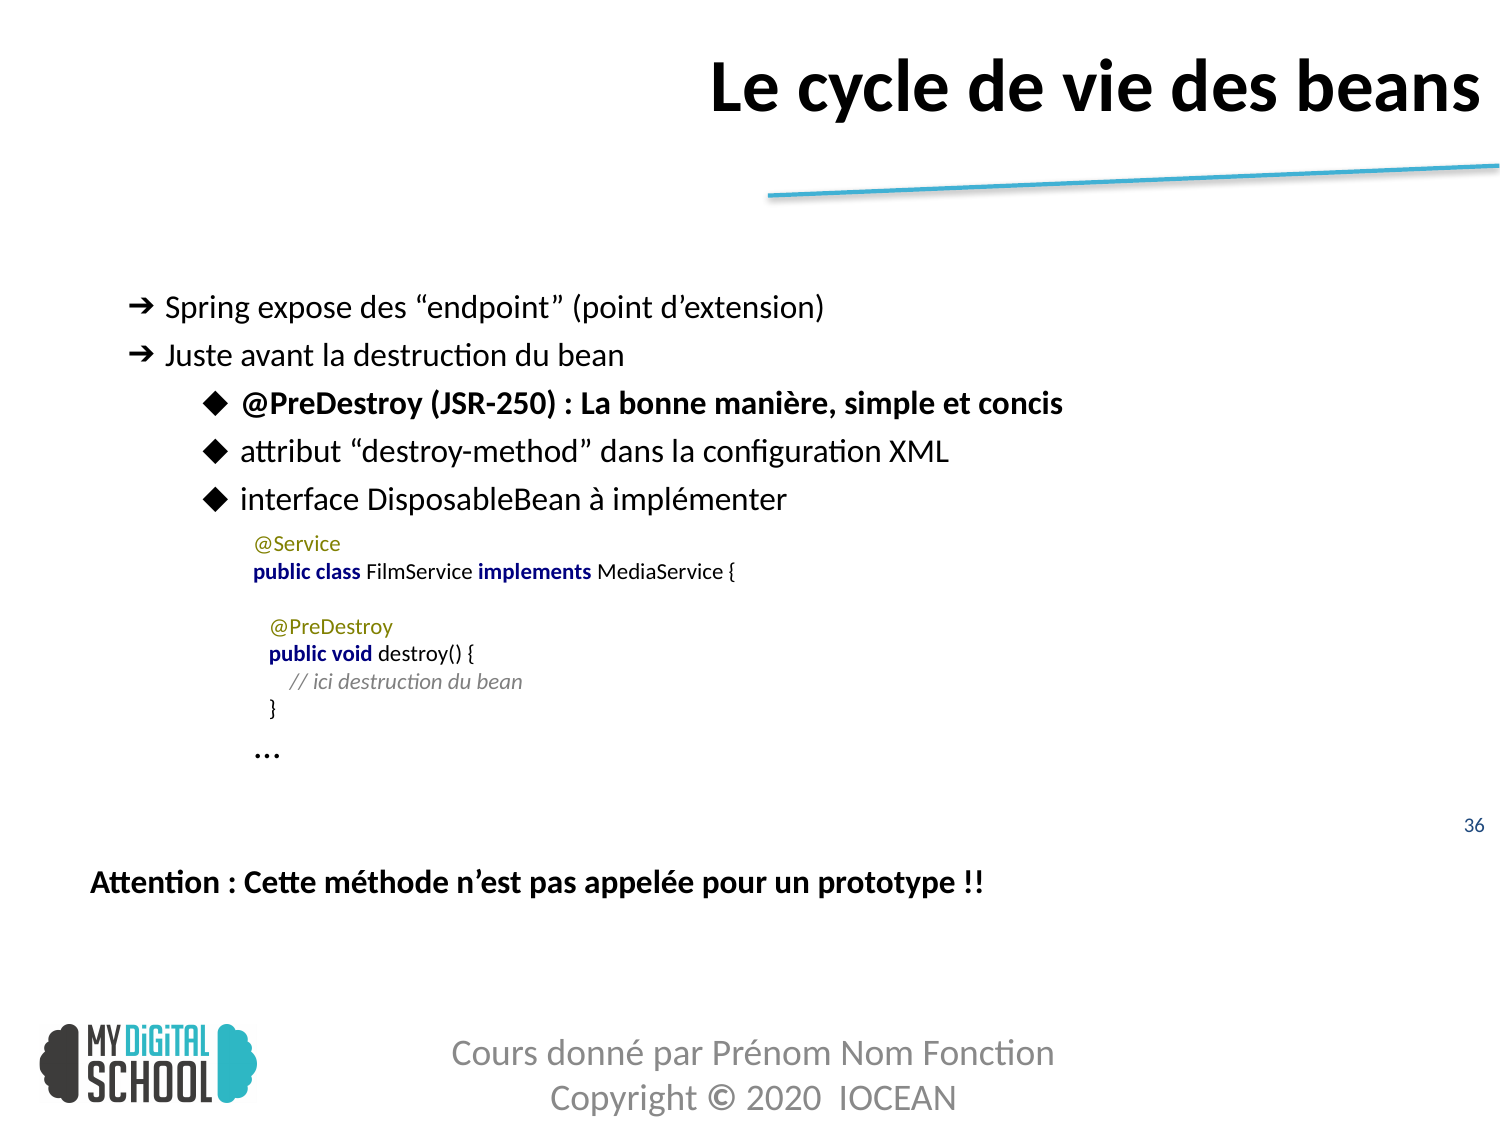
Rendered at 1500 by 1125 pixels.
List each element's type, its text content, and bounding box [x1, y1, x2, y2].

list Spring expose des “endpoint” (point d’extension) Juste avant la destruction du bean @PreDestroy (JSR-250) : La bonne manière, simple et concis attribut “destroy-method” dans la configuration XML interface DisposableBean à implémenter Attention : Cette méthode n’est pas appelée pour un prototype !! [75, 262, 1425, 1005]
picture [39, 1024, 257, 1103]
slide_number 37 [1167, 722, 1500, 844]
title Le cycle de vie des beans [146, 21, 1497, 156]
text_box @Service public class FilmService implements MediaService { @PreDestroy public void destroy() { // ici destruction du bean } ... [238, 514, 1241, 754]
